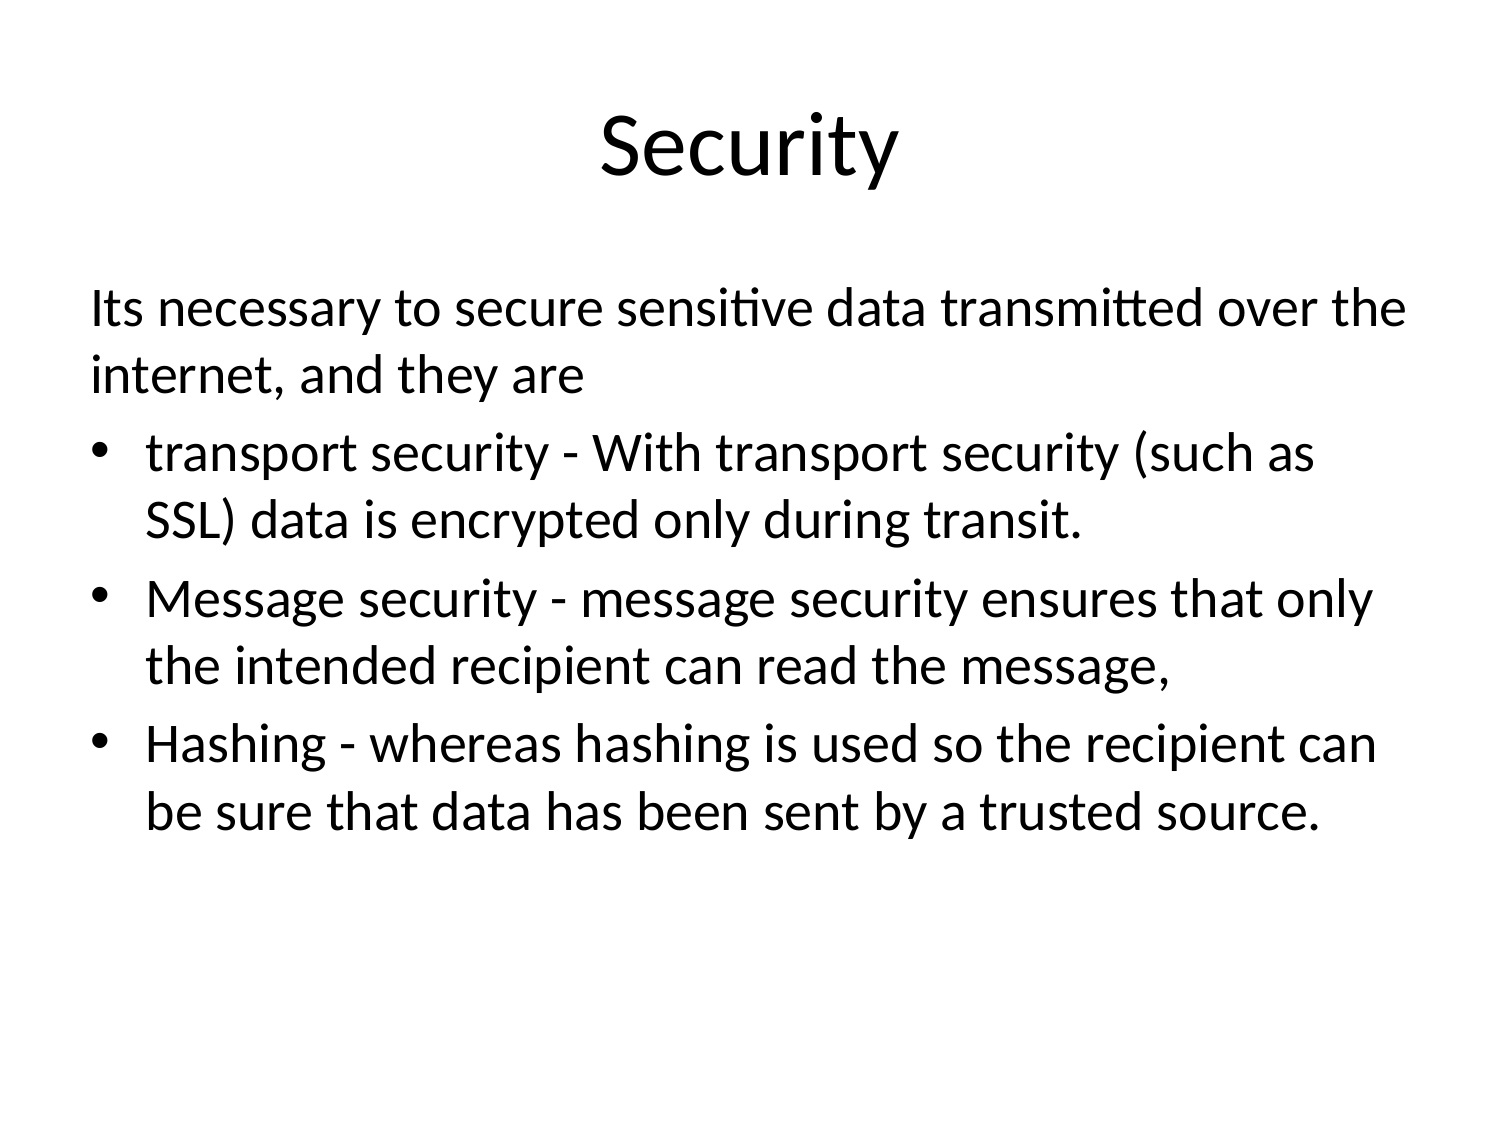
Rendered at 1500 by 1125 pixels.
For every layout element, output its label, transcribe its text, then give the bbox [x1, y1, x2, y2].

title Security [75, 45, 1425, 233]
list Its necessary to secure sensitive data transmitted over the internet, and they are transport security - With transport security (such as SSL) data is encrypted only during transit. Message security - message security ensures that only the intended recipient can read the message, Hashing - whereas hashing is used so the recipient can be sure that data has been sent by a trusted source. [75, 262, 1425, 1005]
